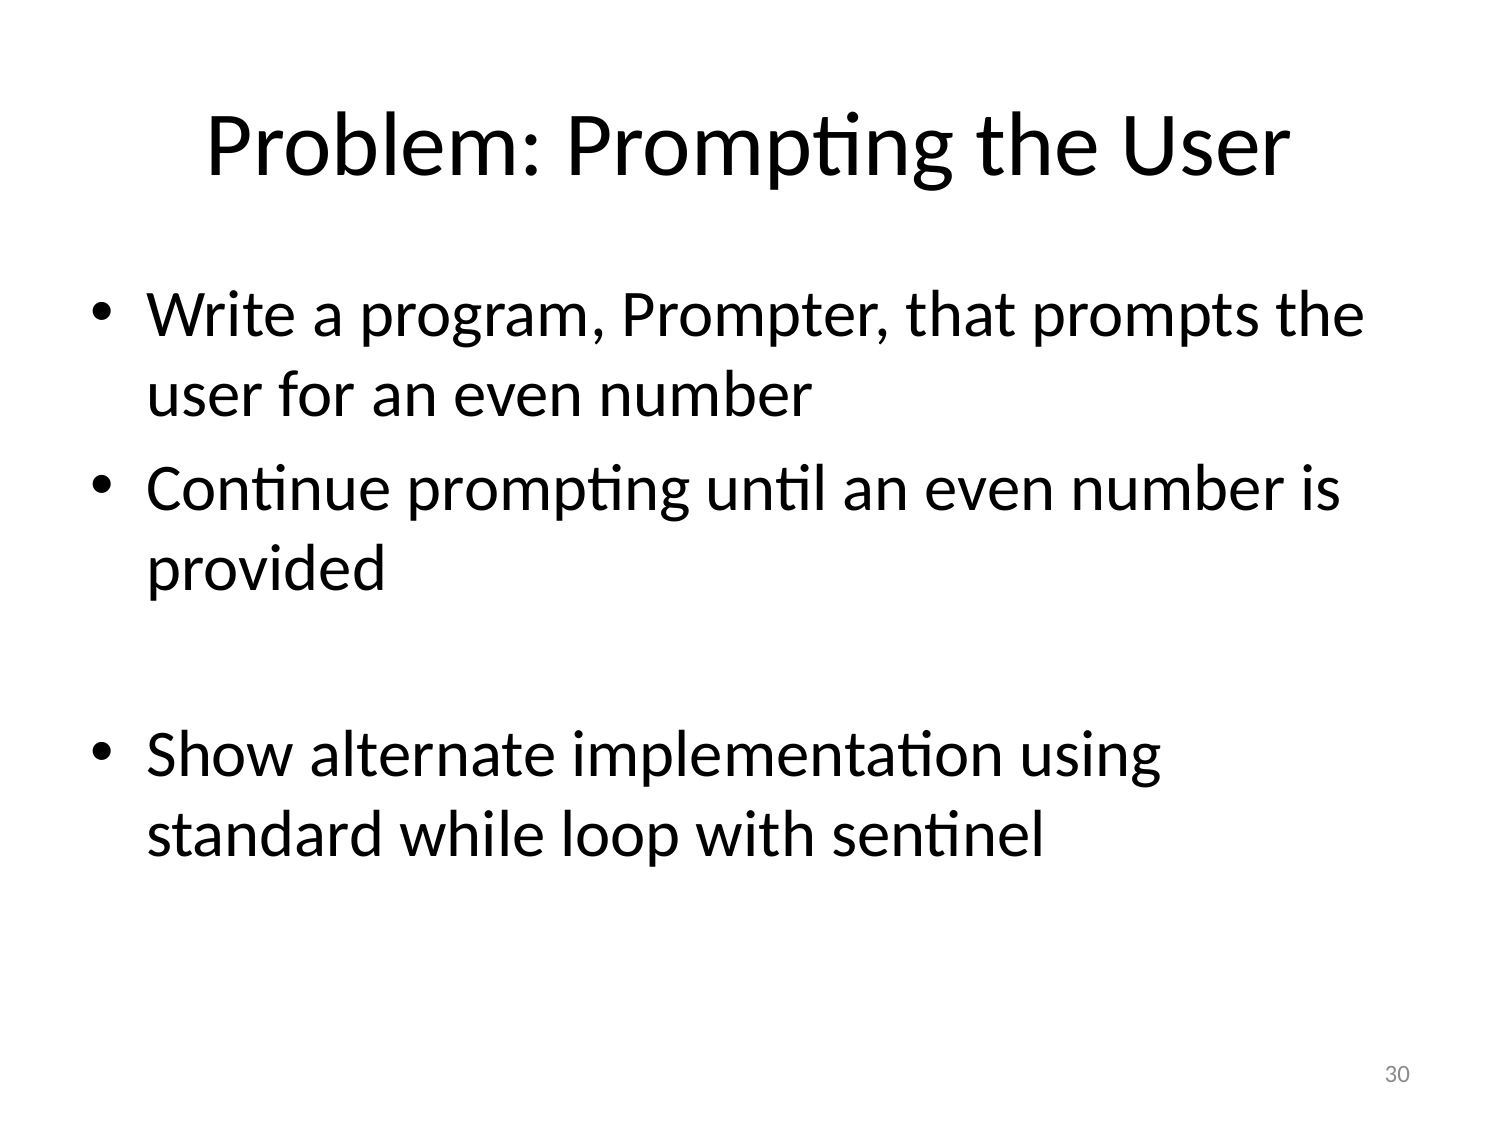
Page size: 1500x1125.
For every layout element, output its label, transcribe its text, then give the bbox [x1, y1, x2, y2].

title Problem: Prompting the User [75, 45, 1425, 233]
list Write a program, Prompter, that prompts the user for an even number Continue prompting until an even number is provided Show alternate implementation using standard while loop with sentinel [75, 262, 1425, 1005]
slide_number 30 [1074, 1042, 1425, 1103]
